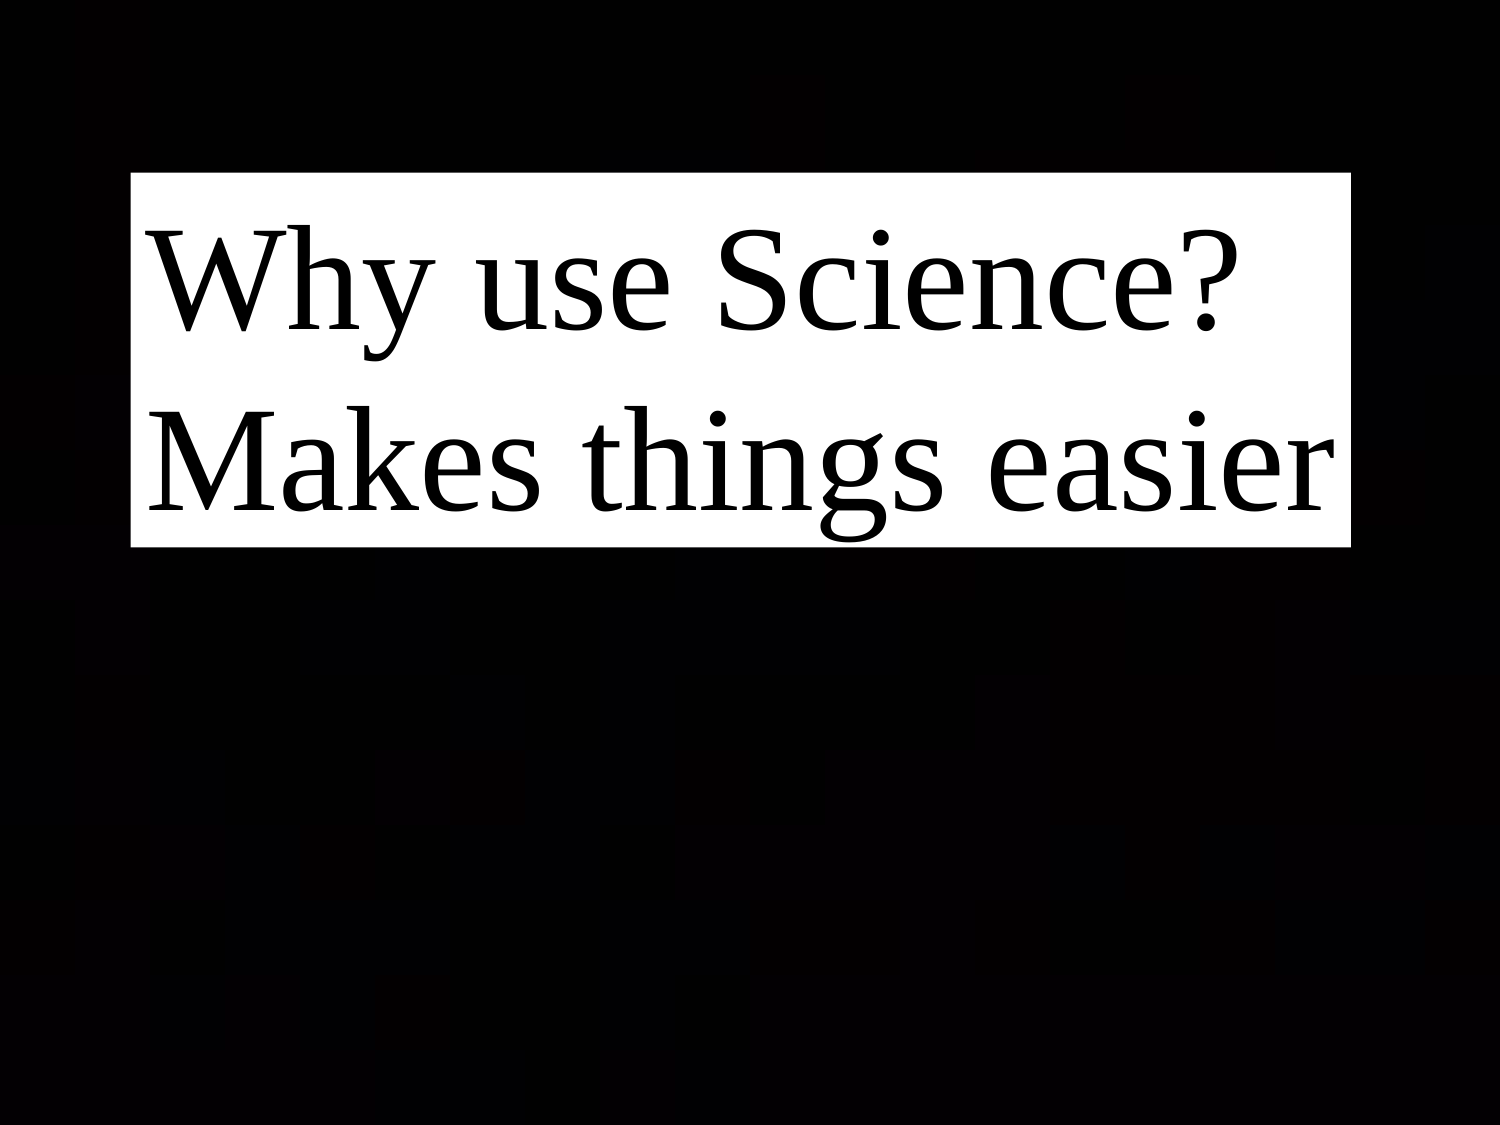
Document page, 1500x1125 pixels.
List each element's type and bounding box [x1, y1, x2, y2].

list [0, 0, 1500, 1125]
